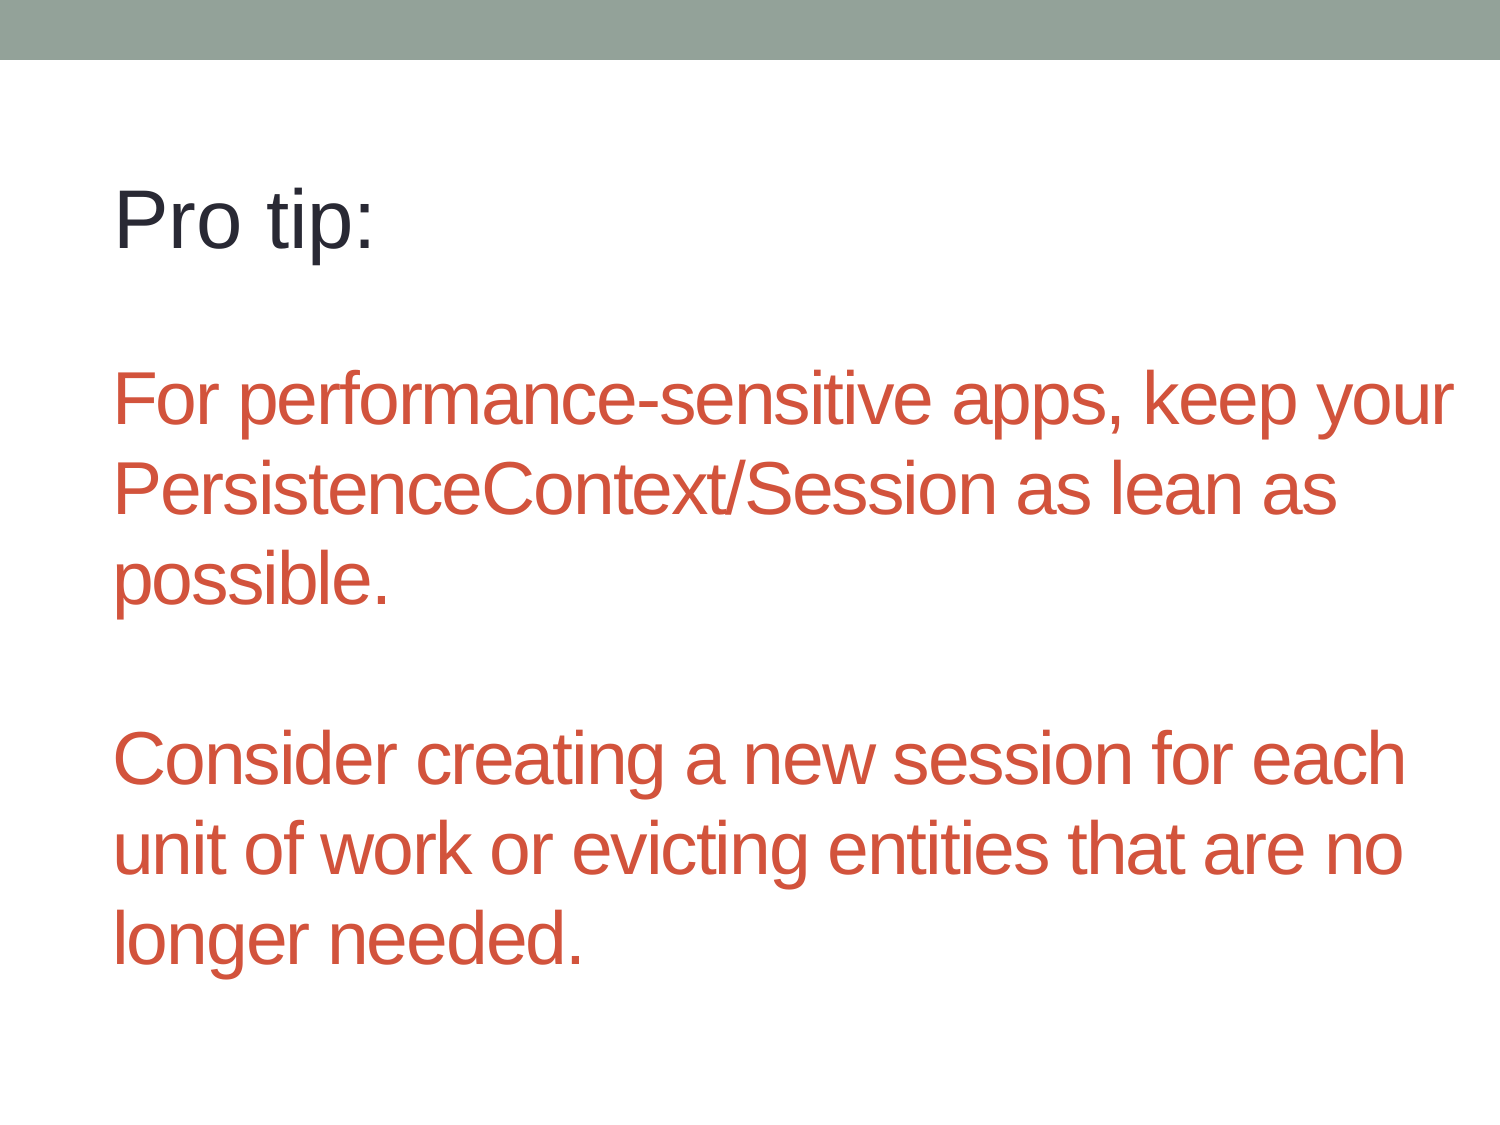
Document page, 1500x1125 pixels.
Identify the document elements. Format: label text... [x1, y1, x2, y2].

title For performance-sensitive apps, keep your PersistenceContext/Session as lean as possible. Consider creating a new session for each unit of work or evicting entities that are no longer needed. [97, 273, 1470, 1056]
text_box Pro tip: [98, 157, 393, 273]
